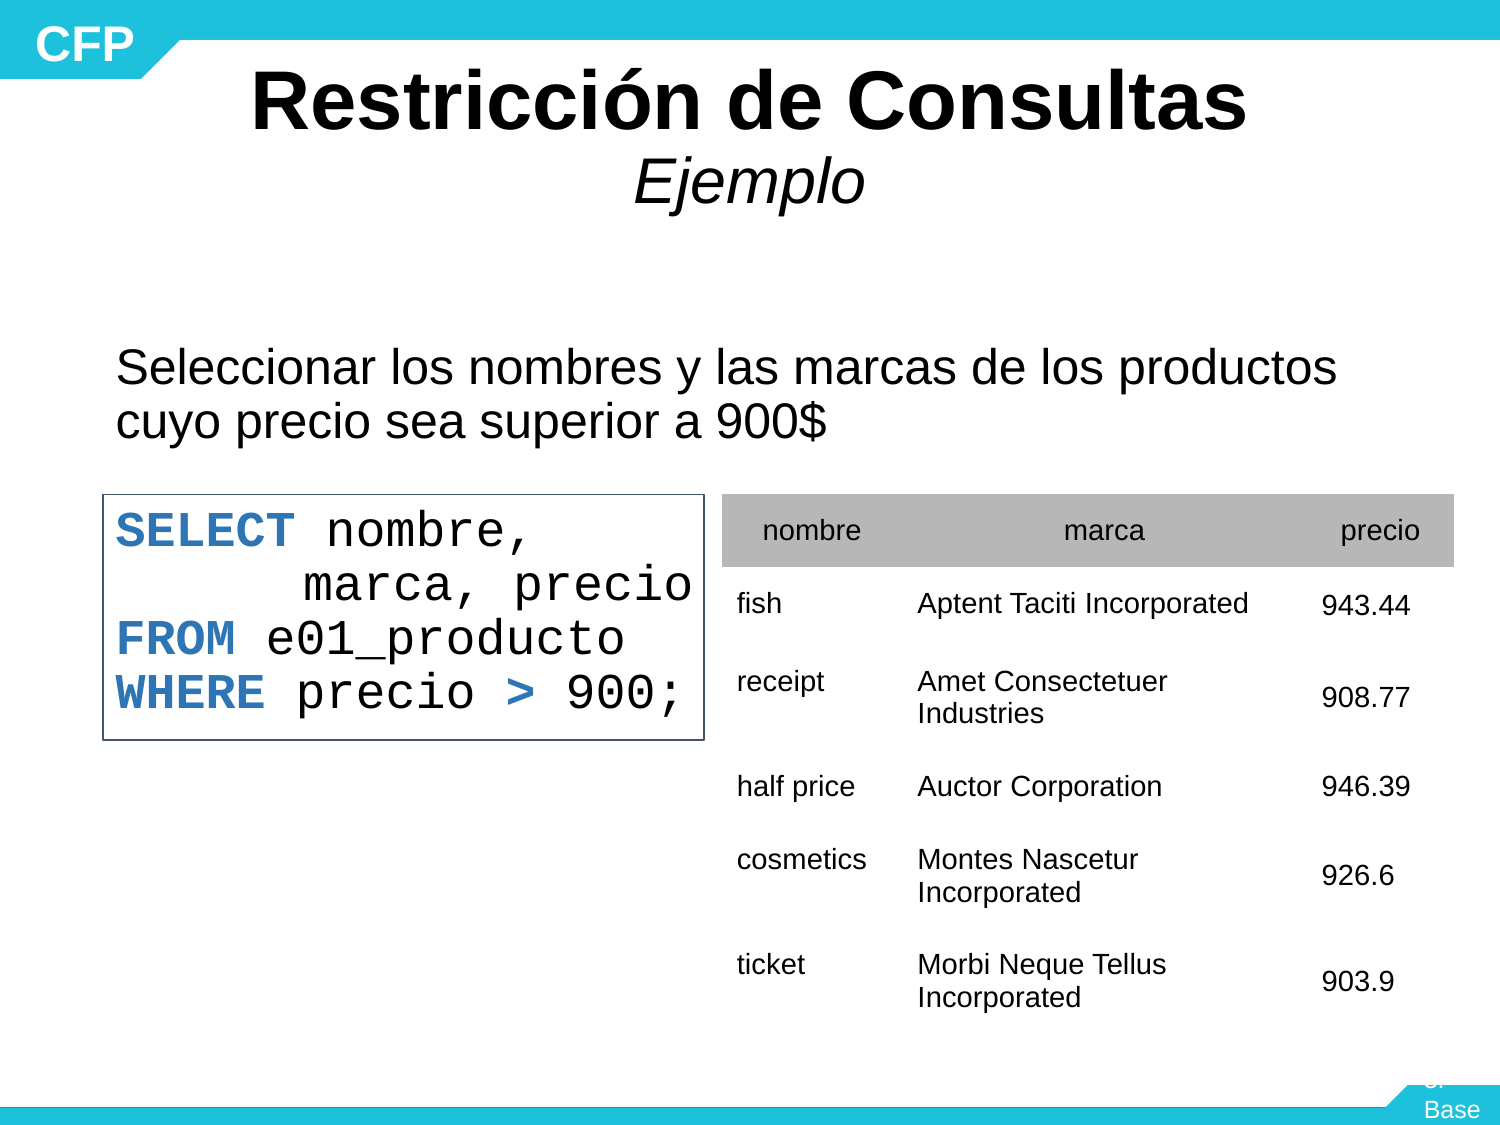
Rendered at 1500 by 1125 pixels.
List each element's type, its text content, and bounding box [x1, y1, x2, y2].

table_cell 926.6 [1307, 823, 1454, 928]
table_cell 946.39 [1307, 750, 1454, 823]
table_cell half price [722, 750, 902, 823]
table_header precio [1307, 494, 1454, 567]
table_cell Auctor Corporation [902, 750, 1307, 823]
text_box [103, 494, 705, 740]
slide_number Módulo 3: Base de Datos [1408, 1078, 1500, 1125]
table_cell Aptent Taciti Incorporated [902, 567, 1307, 645]
table_cell receipt [722, 645, 902, 750]
title Restricción de Consultas Ejemplo [103, 45, 1397, 246]
table_cell cosmetics [722, 823, 902, 928]
table_cell 903.9 [1307, 928, 1454, 1034]
list Seleccionar los nombres y las marcas de los productos cuyo precio sea superior a 900$ SELECT nombre, marca, precio FROM e01_producto WHERE precio > 900; [103, 329, 1397, 1044]
table_cell fish [722, 567, 902, 645]
table_header marca [902, 494, 1307, 567]
table_cell Morbi Neque Tellus Incorporated [902, 928, 1307, 1034]
table_header nombre [722, 494, 902, 567]
table_cell 908.77 [1307, 645, 1454, 750]
table_cell ticket [722, 928, 902, 1034]
table_cell Amet Consectetuer Industries [902, 645, 1307, 750]
table_cell Montes Nascetur Incorporated [902, 823, 1307, 928]
table_cell 943.44 [1307, 567, 1454, 645]
